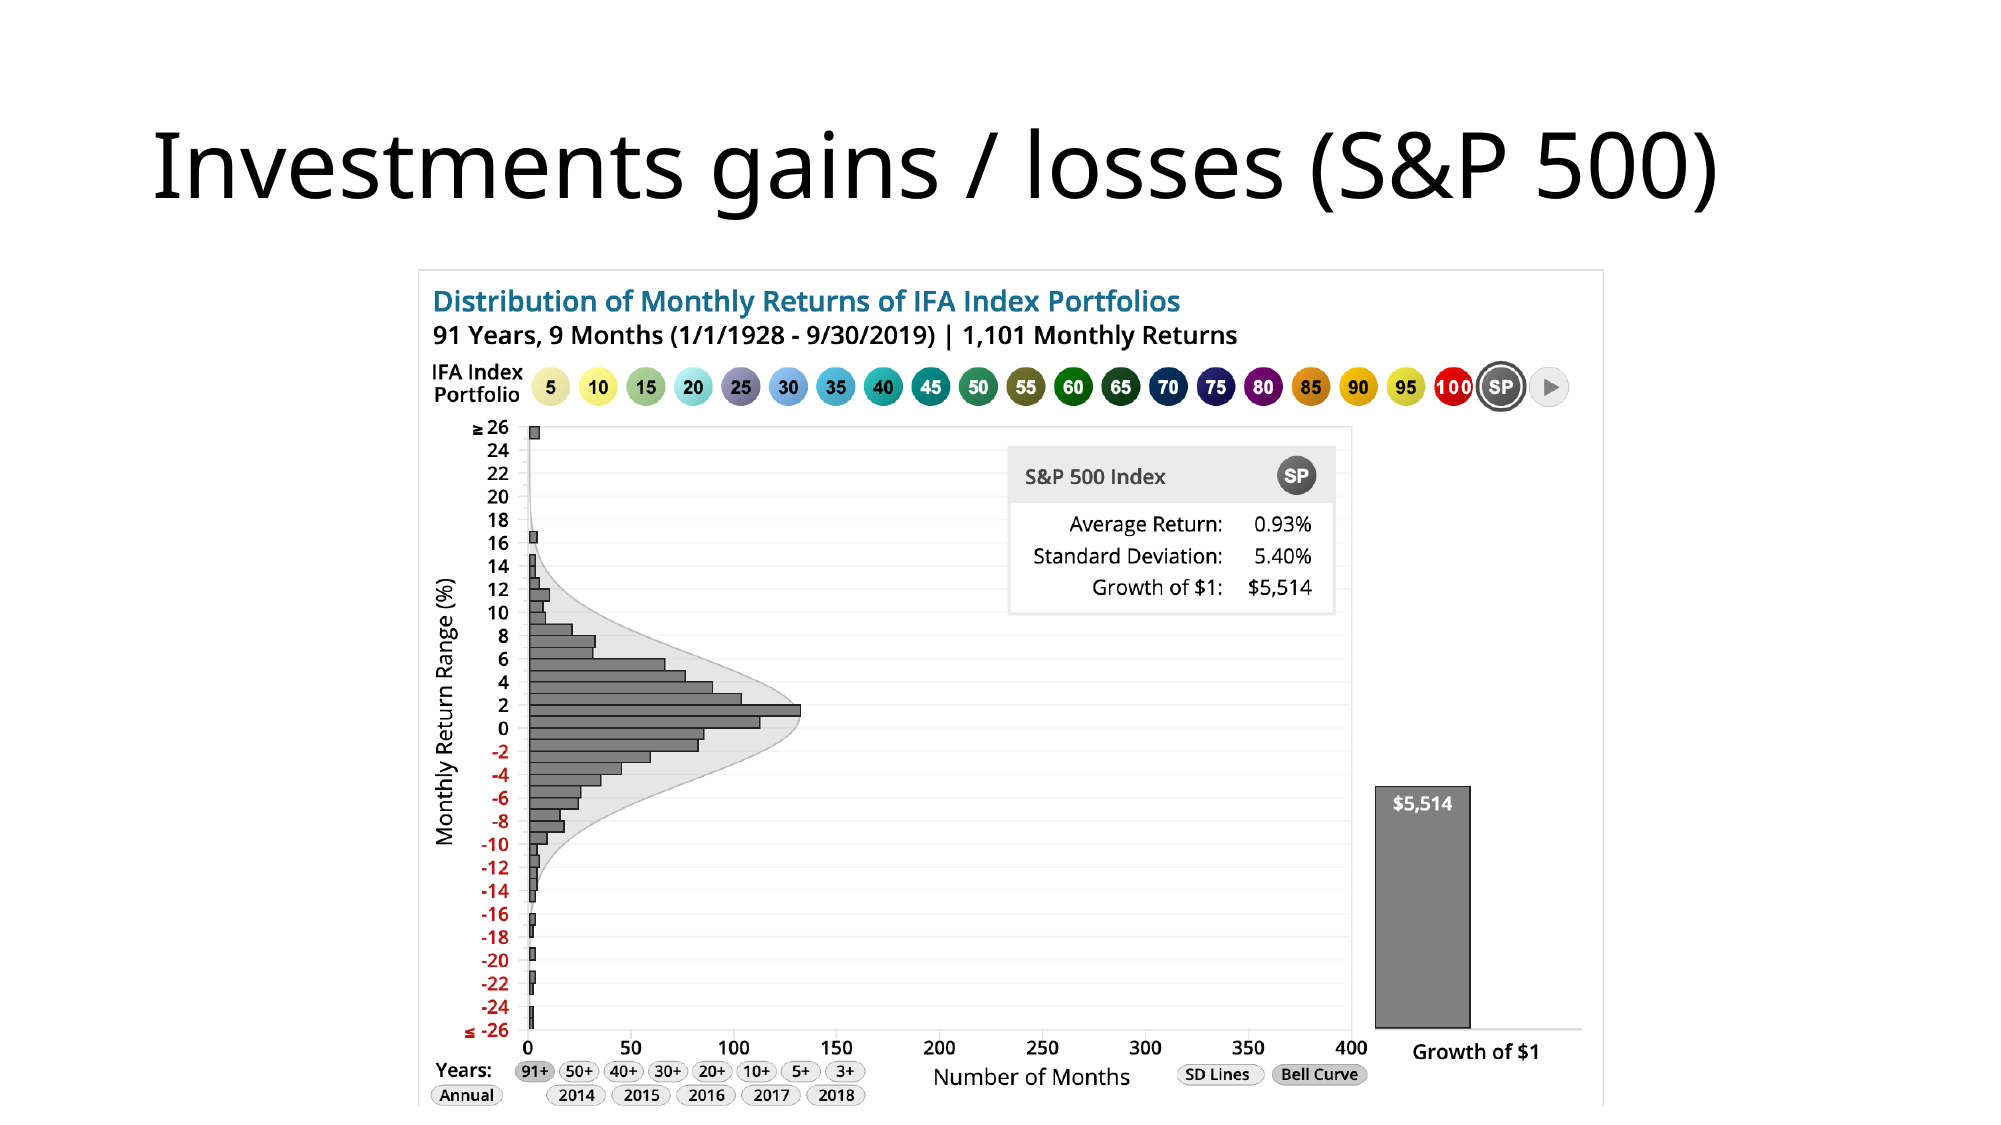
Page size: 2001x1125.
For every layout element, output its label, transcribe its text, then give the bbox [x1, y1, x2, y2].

title Investments gains / losses (S&P 500) [137, 59, 1863, 278]
picture [403, 260, 1630, 1106]
